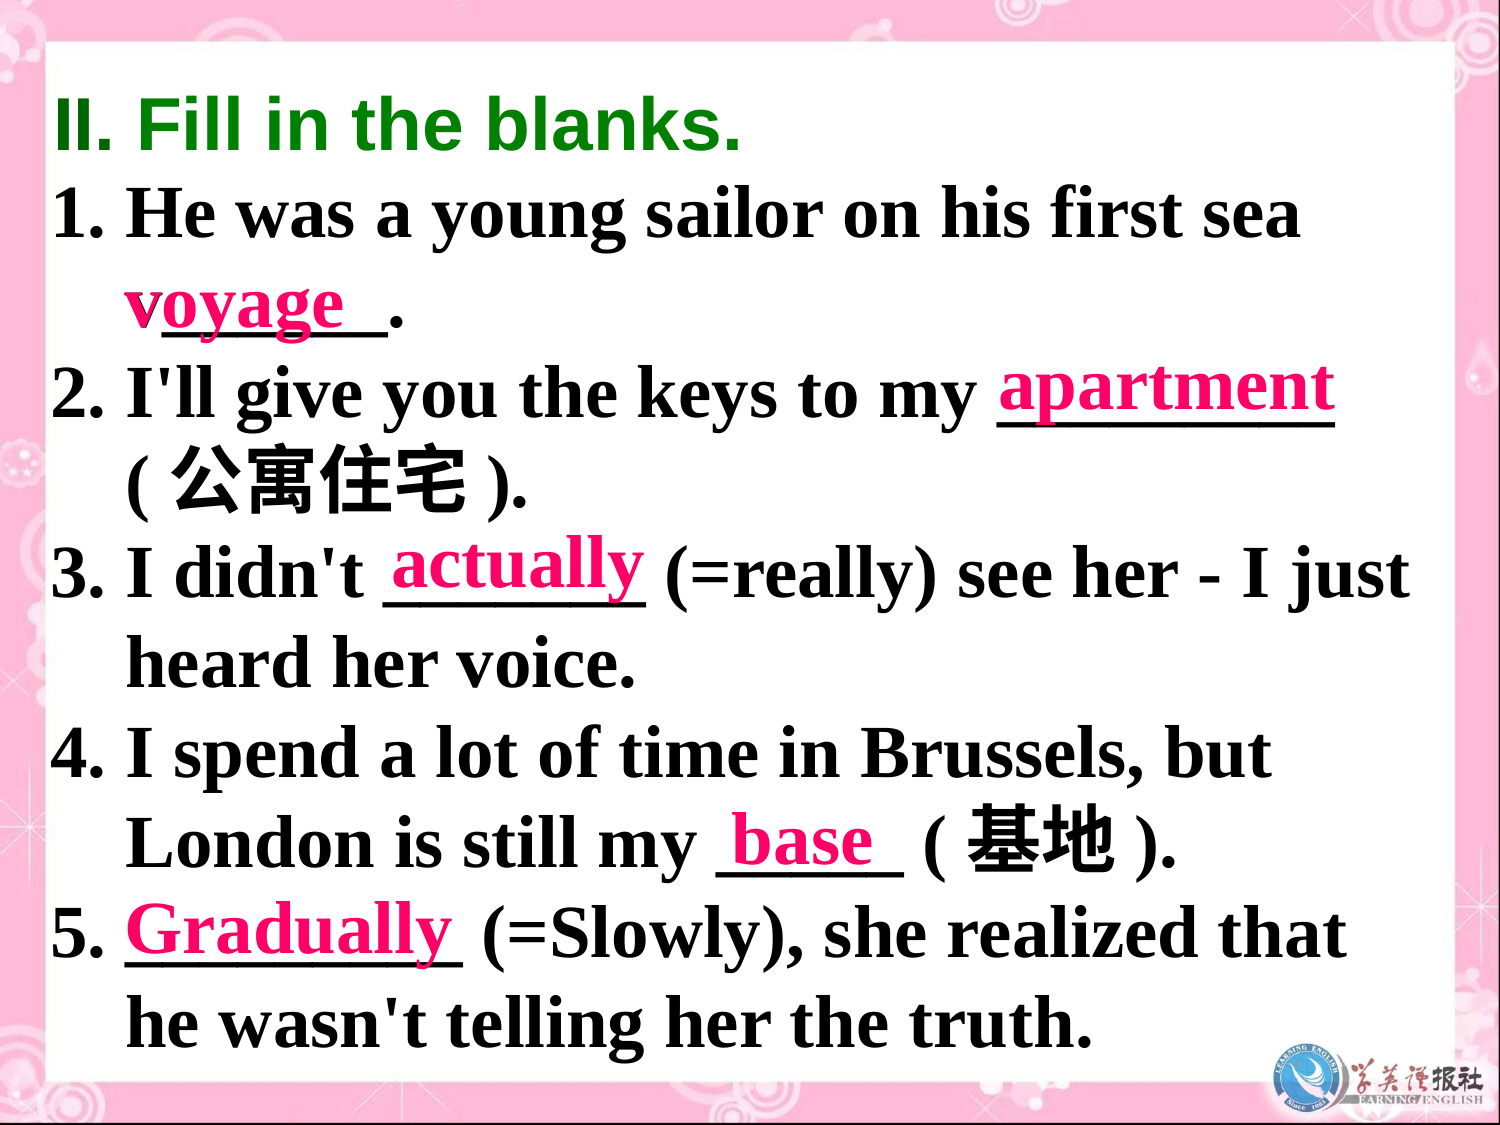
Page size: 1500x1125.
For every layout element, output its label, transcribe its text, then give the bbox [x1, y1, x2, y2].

text_box 1. He was a young sailor on his first sea v______. 2. I'll give you the keys to my _________ (公寓住宅). 3. I didn't _______ (=really) see her - I just heard her voice. 4. I spend a lot of time in Brussels, but London is still my _____ (基地). 5. _________ (=Slowly), she realized that he wasn't telling her the truth. [50, 161, 1450, 1062]
text_box Gradually [109, 871, 469, 977]
text_box II. Fill in the blanks. [38, 59, 1208, 173]
text_box base [717, 782, 889, 887]
text_box apartment [983, 326, 1352, 432]
picture [0, 0, 1500, 1125]
text_box actually [357, 505, 661, 610]
text_box voyage [109, 245, 361, 350]
